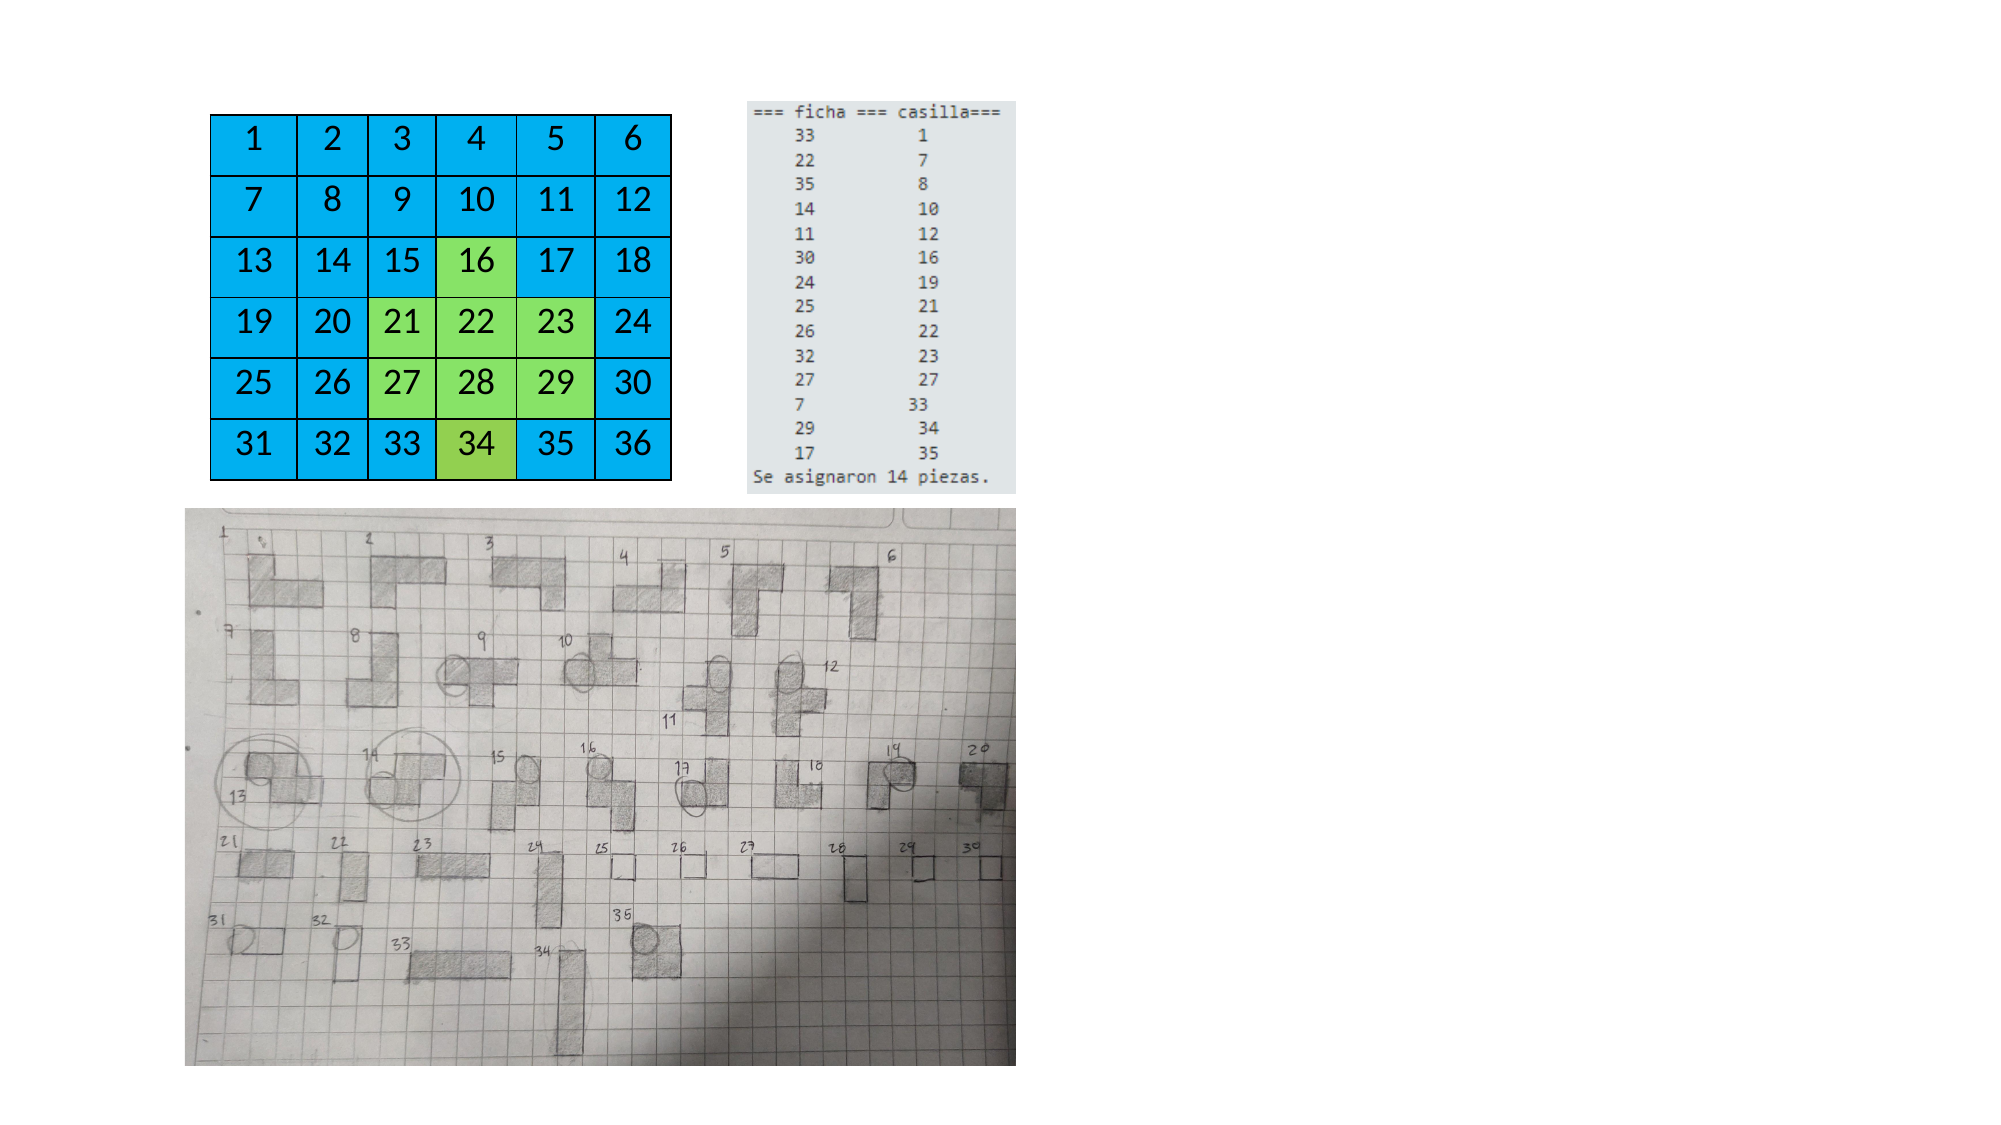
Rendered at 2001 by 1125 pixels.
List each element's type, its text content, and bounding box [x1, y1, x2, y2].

table_cell 16 [437, 238, 516, 297]
table_cell 32 [298, 420, 367, 479]
table_cell 19 [211, 298, 296, 357]
table_cell 34 [437, 420, 516, 479]
table_header 6 [596, 116, 670, 175]
table_header 4 [437, 116, 516, 175]
table_cell 13 [211, 238, 296, 297]
table_cell 15 [369, 238, 435, 297]
table_cell 28 [437, 359, 516, 418]
picture [747, 101, 1016, 494]
table_cell 18 [596, 238, 670, 297]
table_cell 22 [437, 298, 516, 357]
table_header 1 [211, 116, 296, 175]
table_cell 9 [369, 177, 435, 236]
table_header 3 [369, 116, 435, 175]
table_cell 7 [211, 177, 296, 236]
table_cell 27 [369, 359, 435, 418]
table_cell 12 [596, 177, 670, 236]
table_cell 14 [298, 238, 367, 297]
table_cell 33 [369, 420, 435, 479]
table_cell 31 [211, 420, 296, 479]
table_cell 11 [517, 177, 594, 236]
table_cell 36 [596, 420, 670, 479]
table_cell 26 [298, 359, 367, 418]
picture [184, 508, 1016, 1066]
table_cell 8 [298, 177, 367, 236]
table_cell 17 [517, 238, 594, 297]
table_cell 24 [596, 298, 670, 357]
table_cell 30 [596, 359, 670, 418]
table_cell 20 [298, 298, 367, 357]
table_cell 29 [517, 359, 594, 418]
table_cell 25 [211, 359, 296, 418]
table_cell 10 [437, 177, 516, 236]
table_cell 23 [517, 298, 594, 357]
table_cell 21 [369, 298, 435, 357]
table_header 5 [517, 116, 594, 175]
table_header 2 [298, 116, 367, 175]
table_cell 35 [517, 420, 594, 479]
